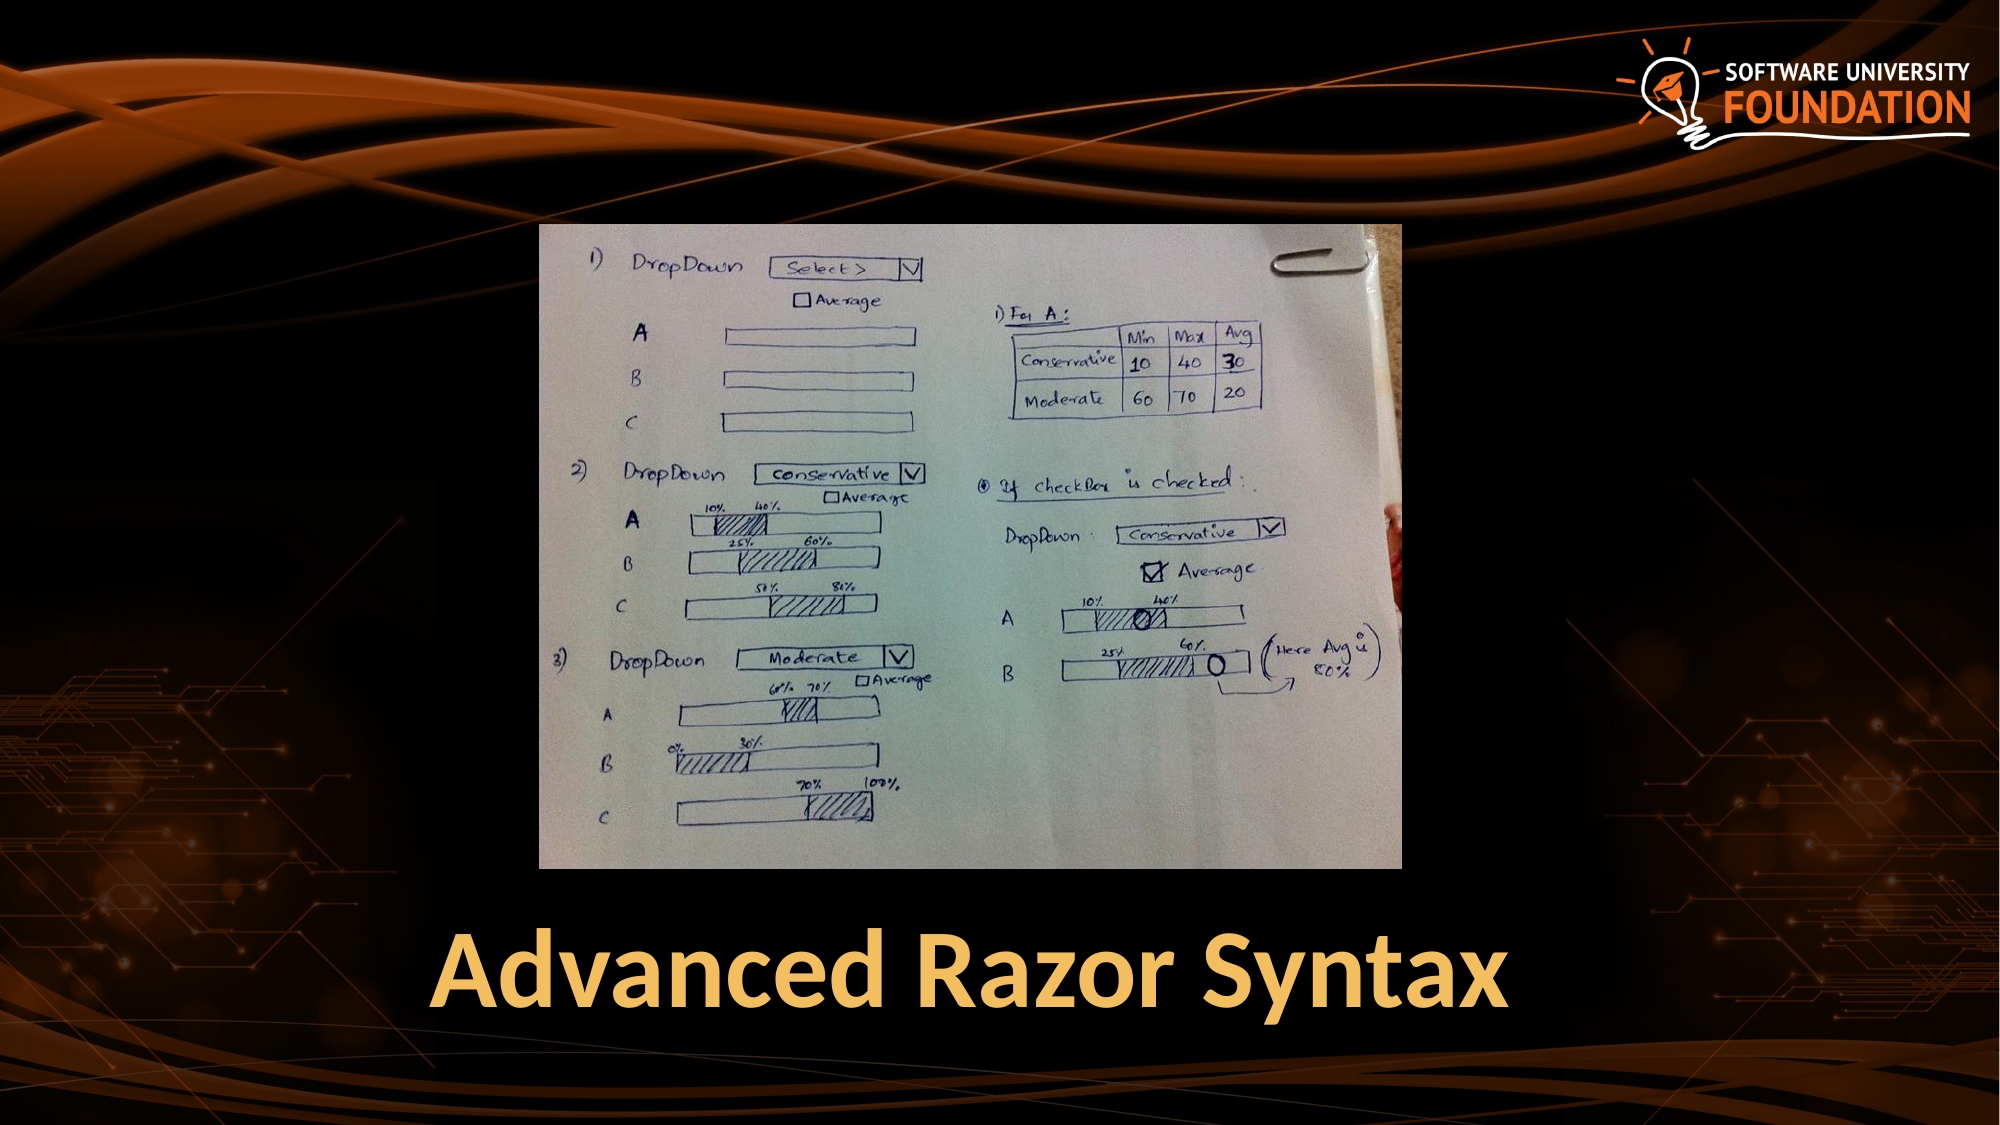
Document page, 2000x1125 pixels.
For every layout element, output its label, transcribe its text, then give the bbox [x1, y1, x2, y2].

picture [0, 0, 2000, 1125]
title Advanced Razor Syntax [237, 902, 1704, 1038]
